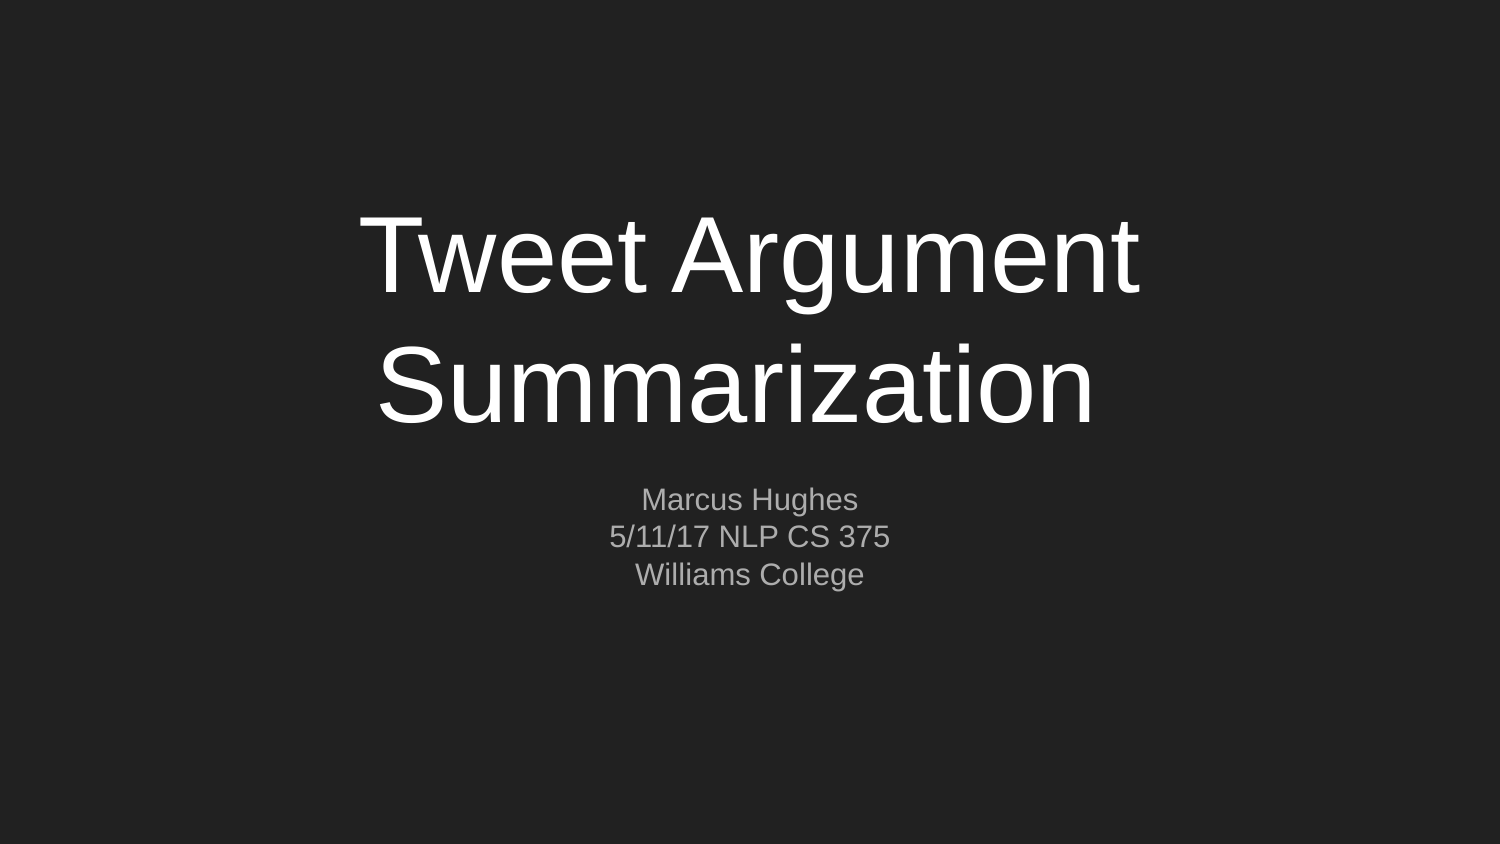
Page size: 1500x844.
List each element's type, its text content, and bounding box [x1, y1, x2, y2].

subtitle Marcus Hughes 5/11/17 NLP CS 375 Williams College [50, 464, 1450, 596]
title Tweet Argument Summarization [50, 121, 1450, 460]
